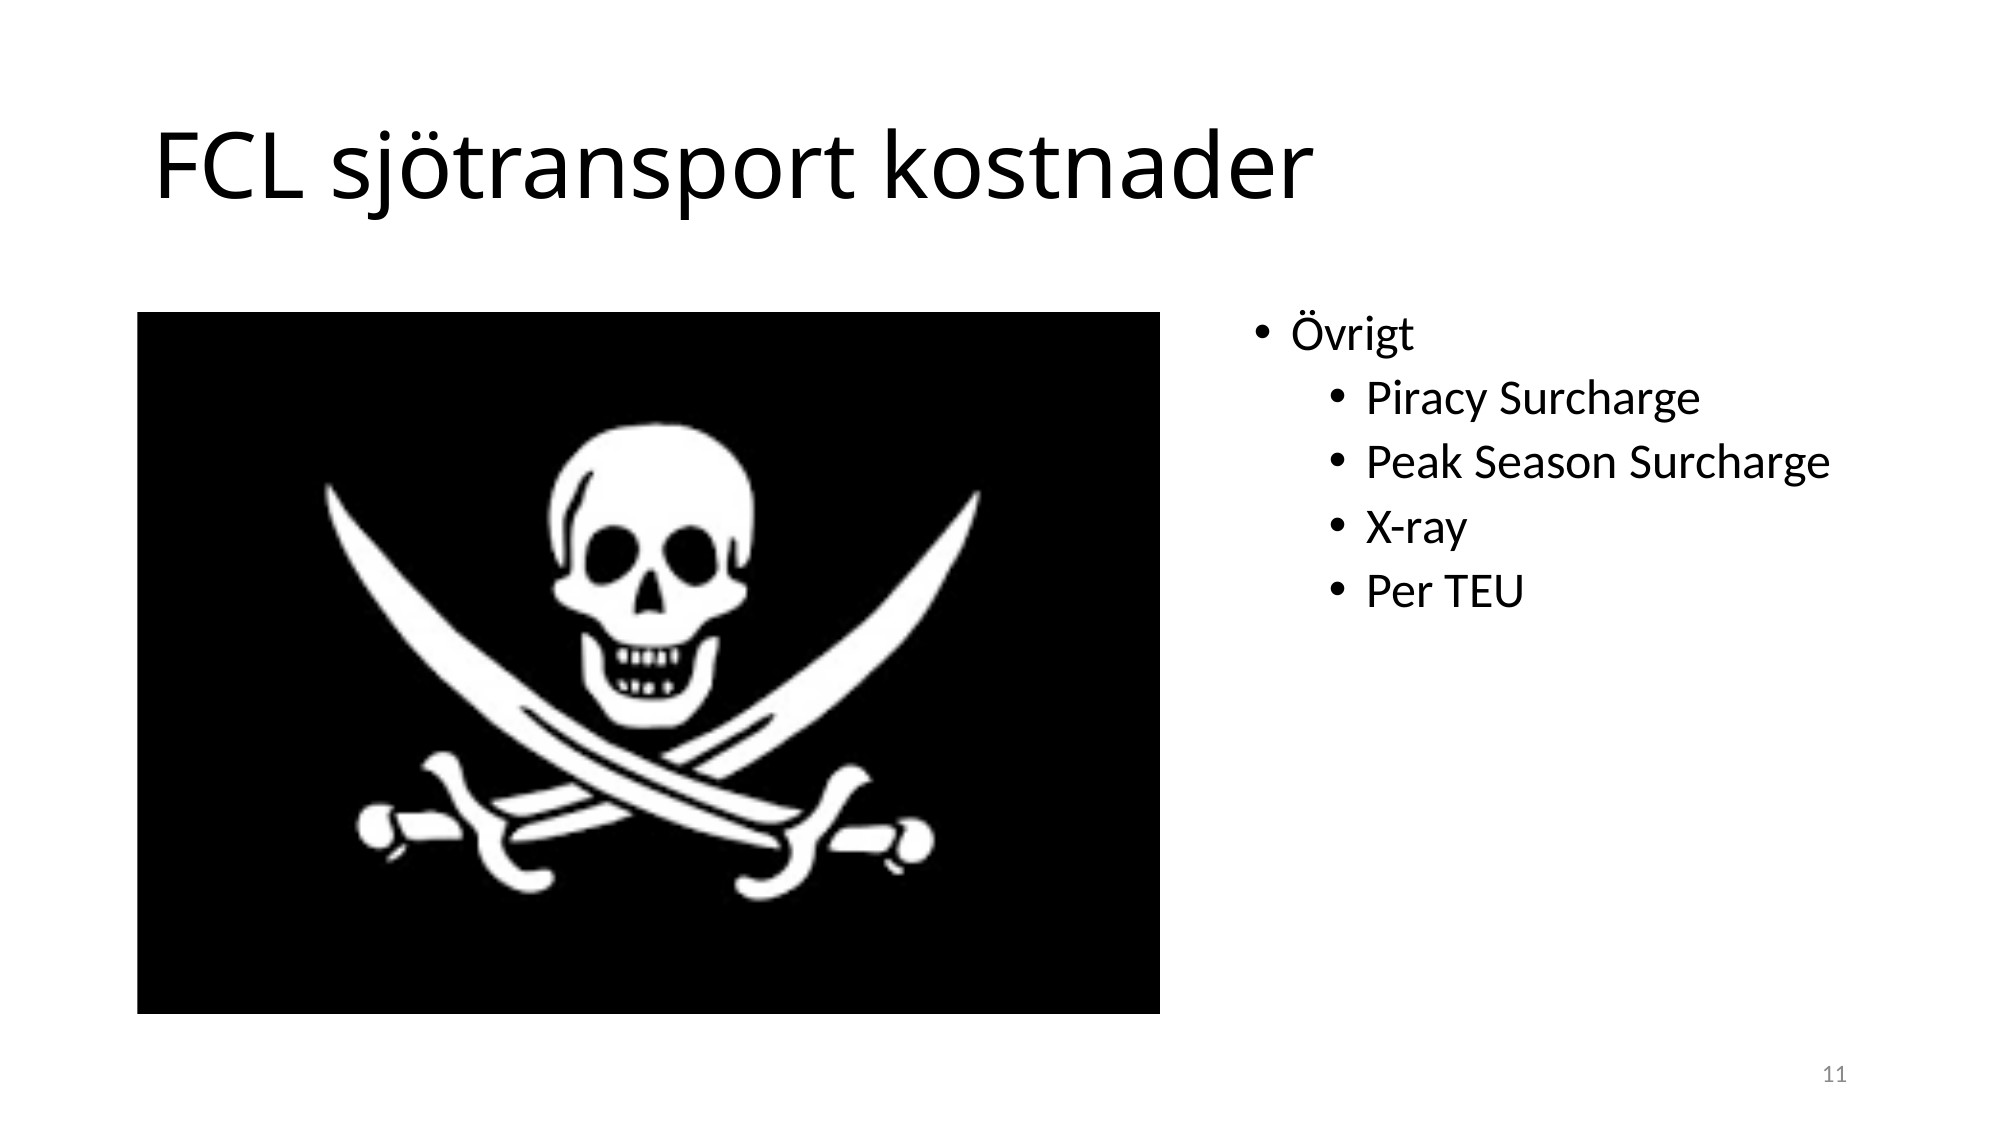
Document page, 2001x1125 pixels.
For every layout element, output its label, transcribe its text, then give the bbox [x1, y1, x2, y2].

picture [137, 312, 1160, 1014]
slide_number 11 [1412, 1042, 1863, 1103]
title FCL sjötransport kostnader [137, 59, 1863, 278]
list Övrigt Piracy Surcharge Peak Season Surcharge X-ray Per TEU [1238, 299, 1863, 1014]
